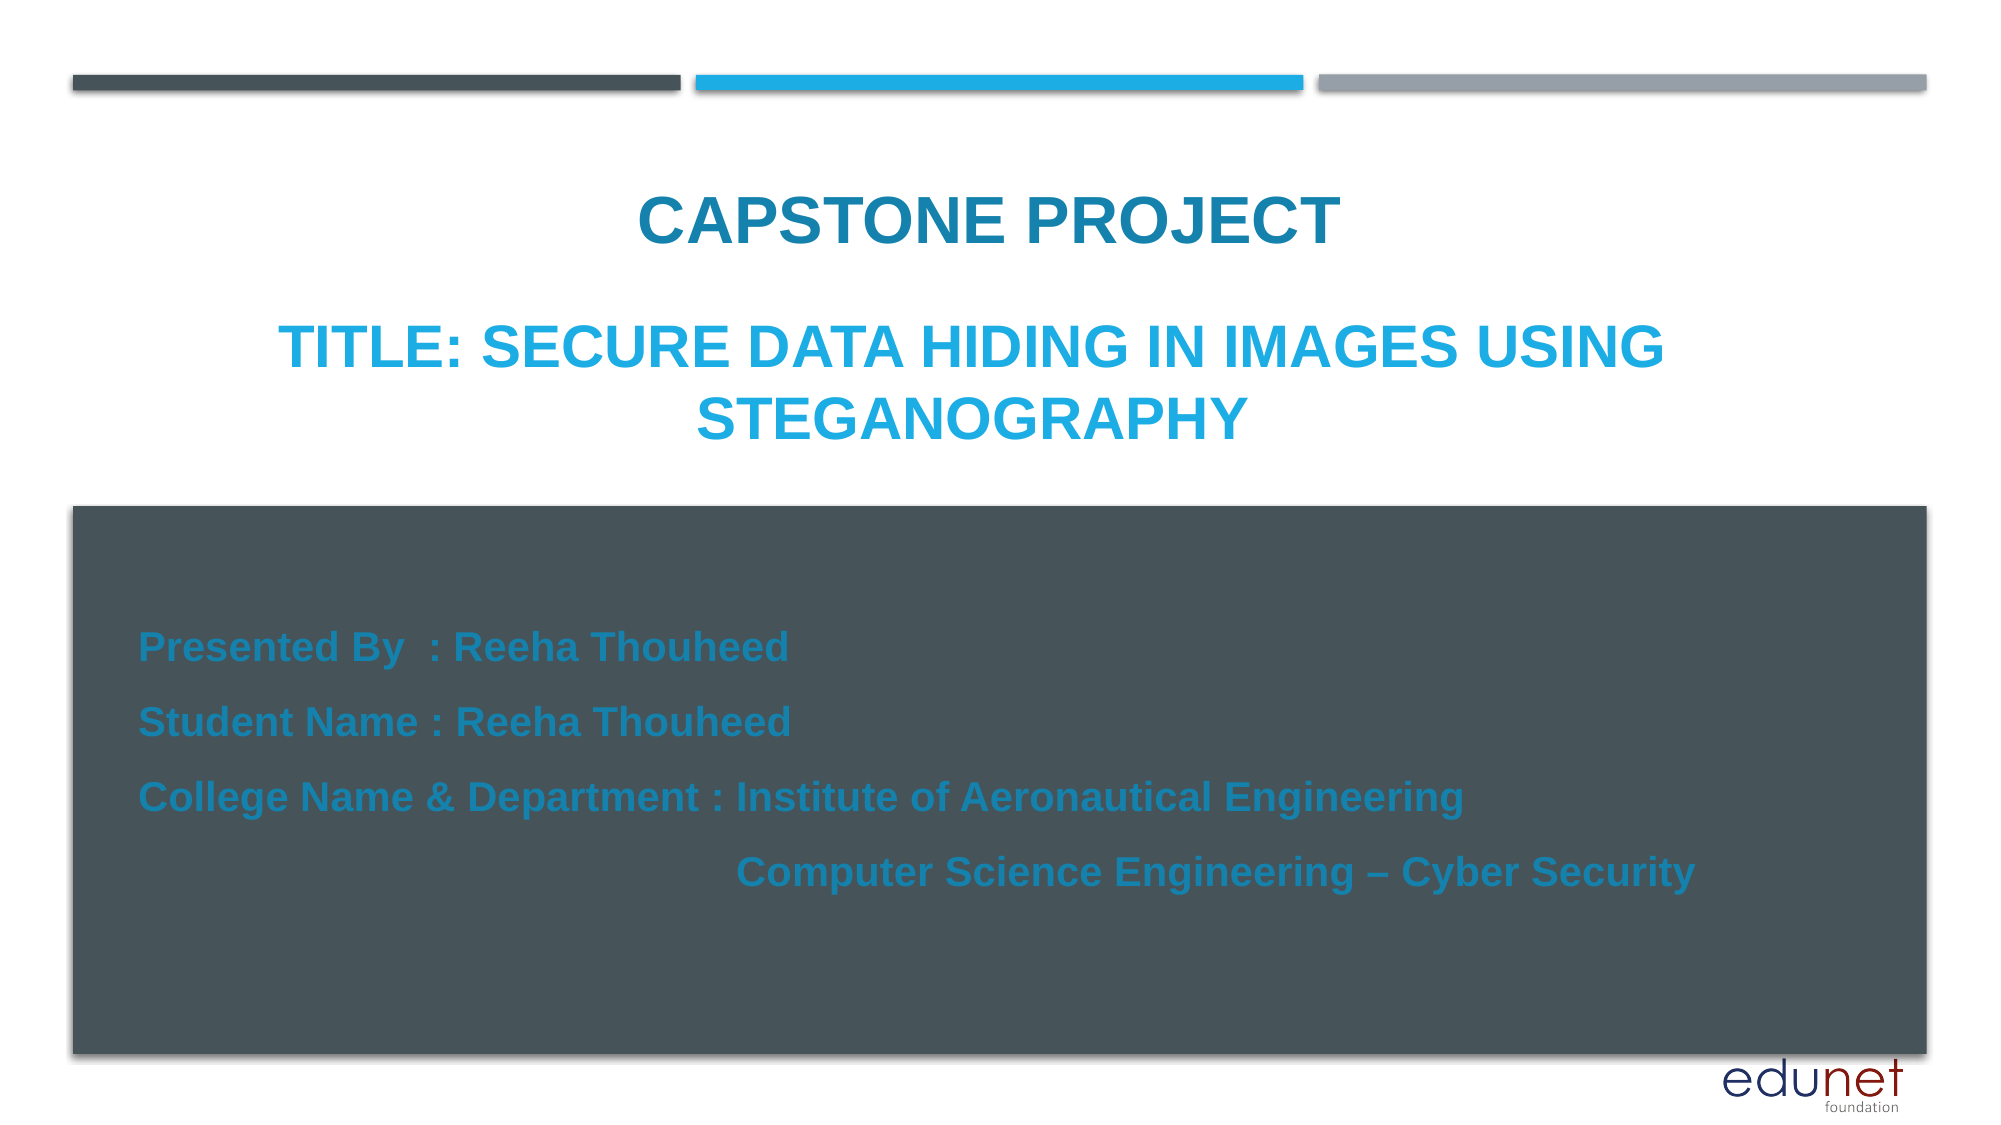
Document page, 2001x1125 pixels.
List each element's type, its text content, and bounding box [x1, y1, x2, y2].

text_box CAPSTONE PROJECT [0, 169, 2000, 265]
title TITLE: SECURE DATA Hiding in images using steganography [222, 298, 1723, 460]
picture [1719, 1056, 1905, 1116]
text_box Presented By : Reeha Thouheed Student Name : Reeha Thouheed College Name & Department : Institute of Aeronautical Engineering Computer Science Engineering – Cyber Security [123, 586, 1823, 952]
